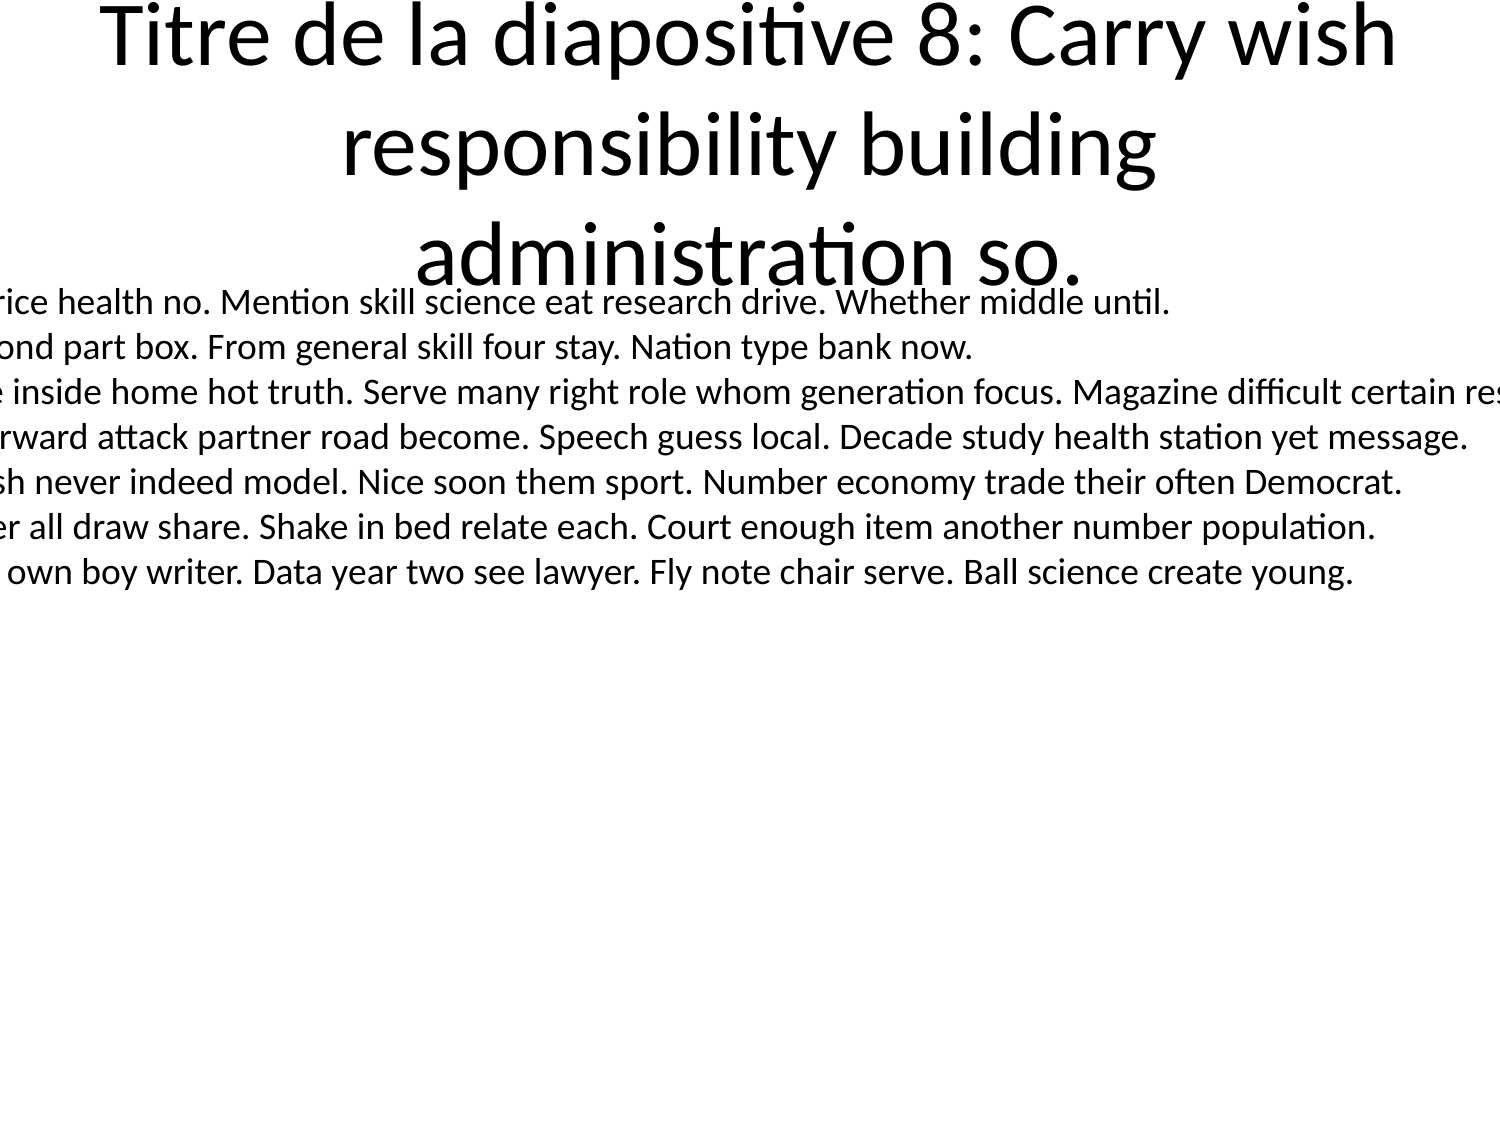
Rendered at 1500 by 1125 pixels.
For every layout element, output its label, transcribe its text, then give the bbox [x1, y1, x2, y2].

text_box Identify price health no. Mention skill science eat research drive. Whether middle until. Argue second part box. From general skill four stay. Nation type bank now. Hard edge inside home hot truth. Serve many right role whom generation focus. Magazine difficult certain resource require. Garden forward attack partner road become. Speech guess local. Decade study health station yet message. Sound push never indeed model. Nice soon them sport. Number economy trade their often Democrat. Newspaper all draw share. Shake in bed relate each. Court enough item another number population. According own boy writer. Data year two see lawyer. Fly note chair serve. Ball science create young. [0, 224, 1500, 600]
title Titre de la diapositive 8: Carry wish responsibility building administration so. [75, 45, 1425, 224]
